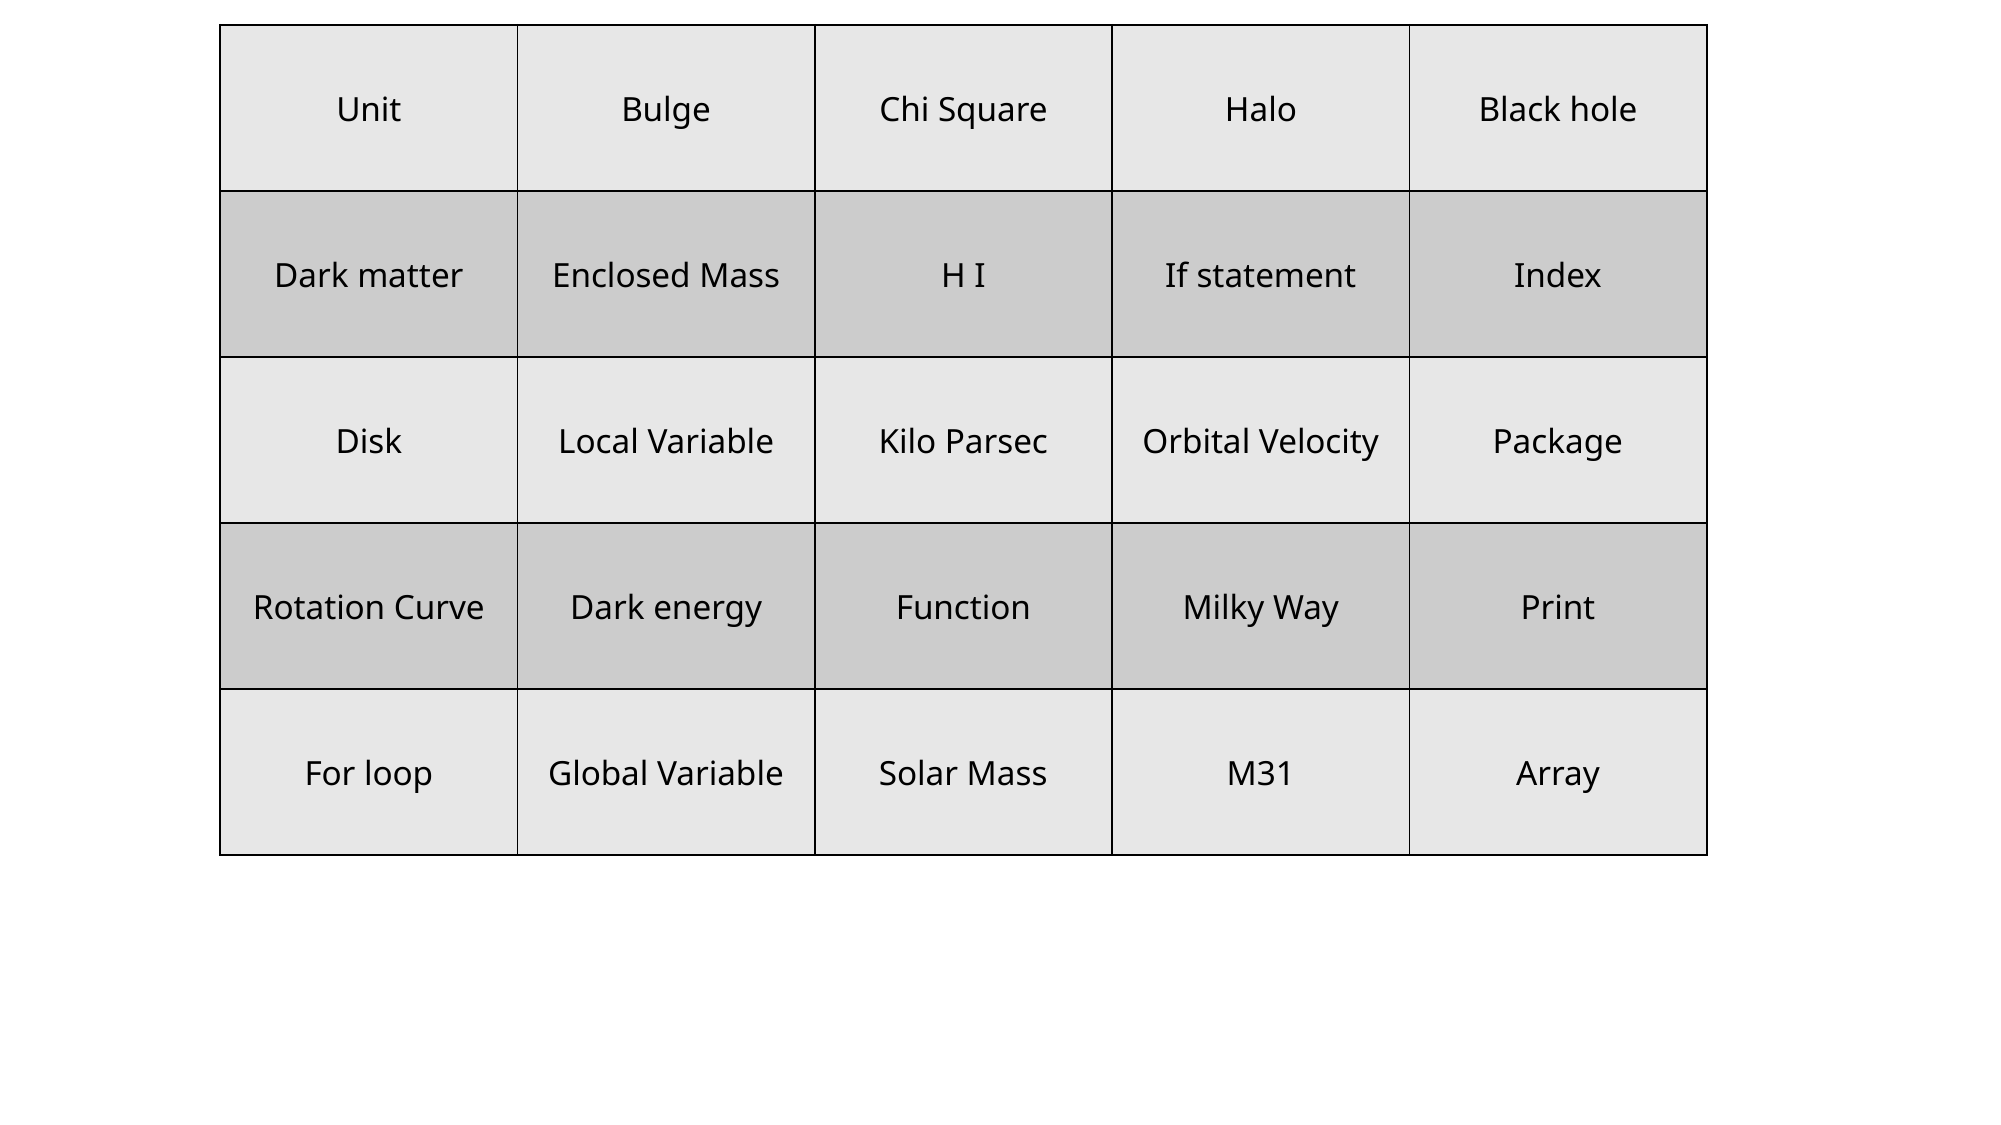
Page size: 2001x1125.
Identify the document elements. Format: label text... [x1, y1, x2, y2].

table_cell Milky Way [1113, 524, 1409, 688]
table_cell Package [1410, 358, 1706, 522]
table_cell Global Variable [518, 690, 814, 854]
table_cell Dark energy [518, 524, 814, 688]
table_header Halo [1113, 26, 1409, 190]
table_cell Kilo Parsec [816, 358, 1111, 522]
table_header Black hole [1410, 26, 1706, 190]
table_cell Local Variable [518, 358, 814, 522]
table_header Chi Square [816, 26, 1111, 190]
table_cell Solar Mass [816, 690, 1111, 854]
table_cell If statement [1113, 192, 1409, 356]
table_header Unit [221, 26, 517, 190]
table_cell Array [1410, 690, 1706, 854]
table_cell For loop [221, 690, 517, 854]
table_cell Index [1410, 192, 1706, 356]
table_cell Disk [221, 358, 517, 522]
table_header Bulge [518, 26, 814, 190]
table_cell Enclosed Mass [518, 192, 814, 356]
table_cell M31 [1113, 690, 1409, 854]
table_cell Print [1410, 524, 1706, 688]
table_cell Rotation Curve [221, 524, 517, 688]
table_cell Orbital Velocity [1113, 358, 1409, 522]
table_cell H I [816, 192, 1111, 356]
table_cell Function [816, 524, 1111, 688]
table_cell Dark matter [221, 192, 517, 356]
